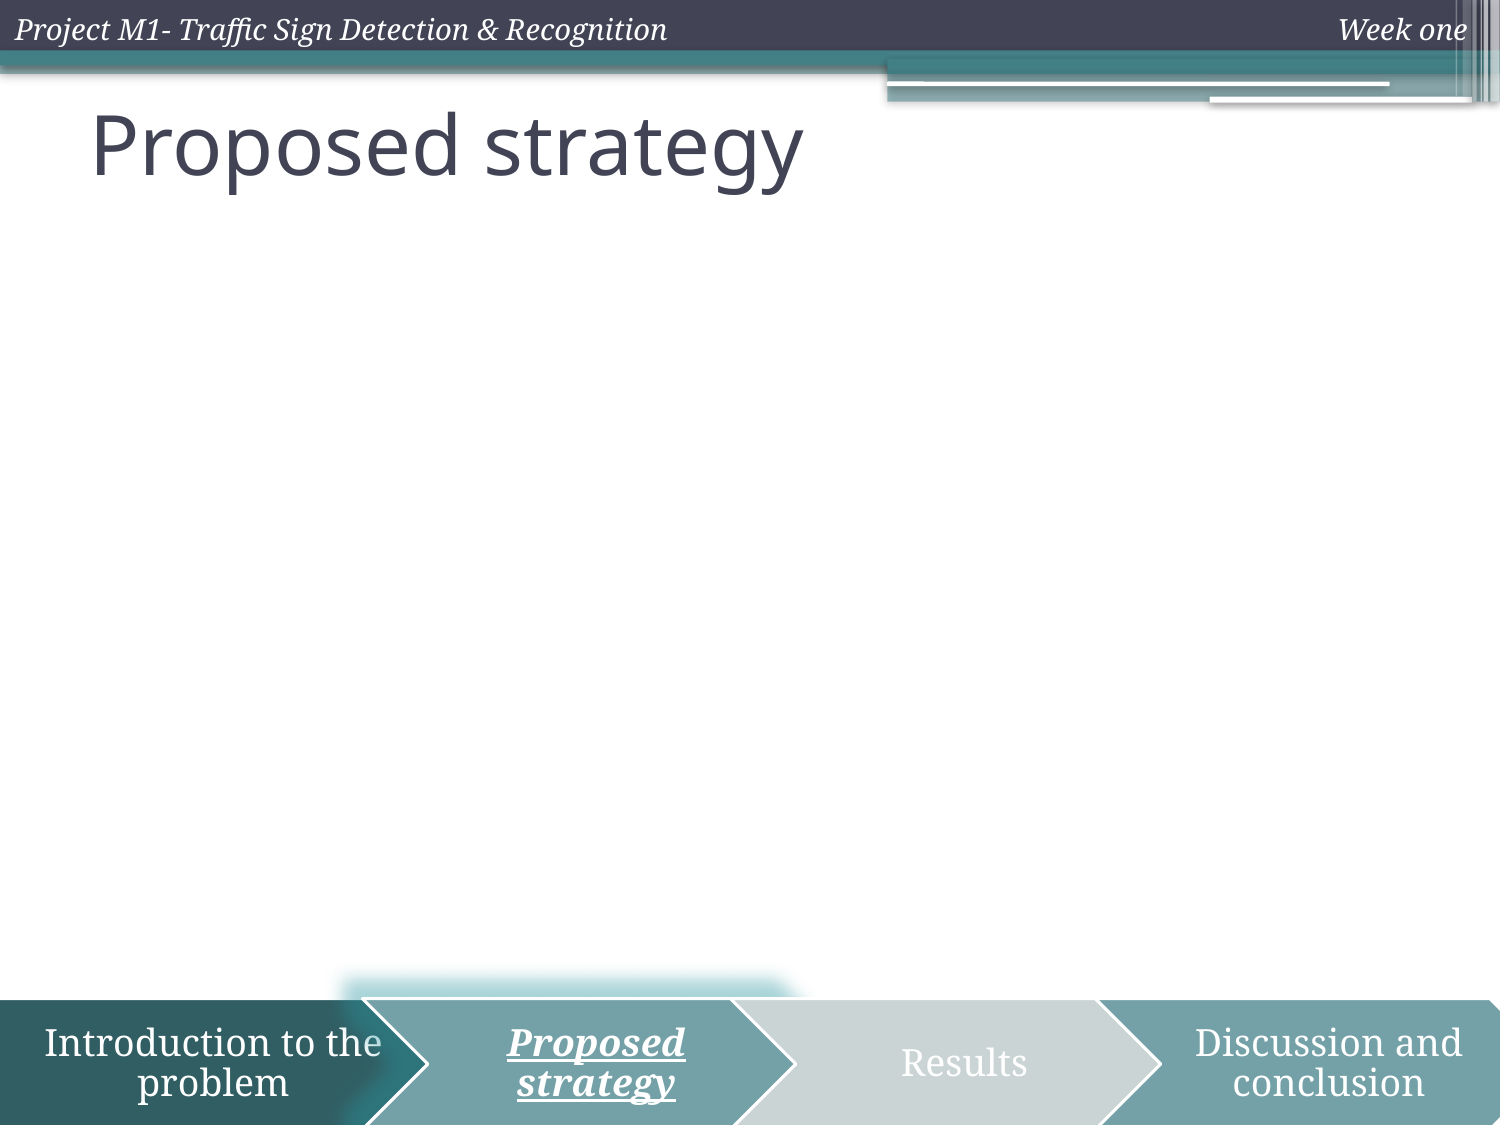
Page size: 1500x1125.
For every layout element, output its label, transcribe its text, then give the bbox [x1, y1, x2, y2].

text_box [0, 998, 1500, 1125]
title Proposed strategy [75, 55, 1425, 230]
text_box Project M1- Traffic Sign Detection & Recognition Week one [0, 0, 1500, 55]
